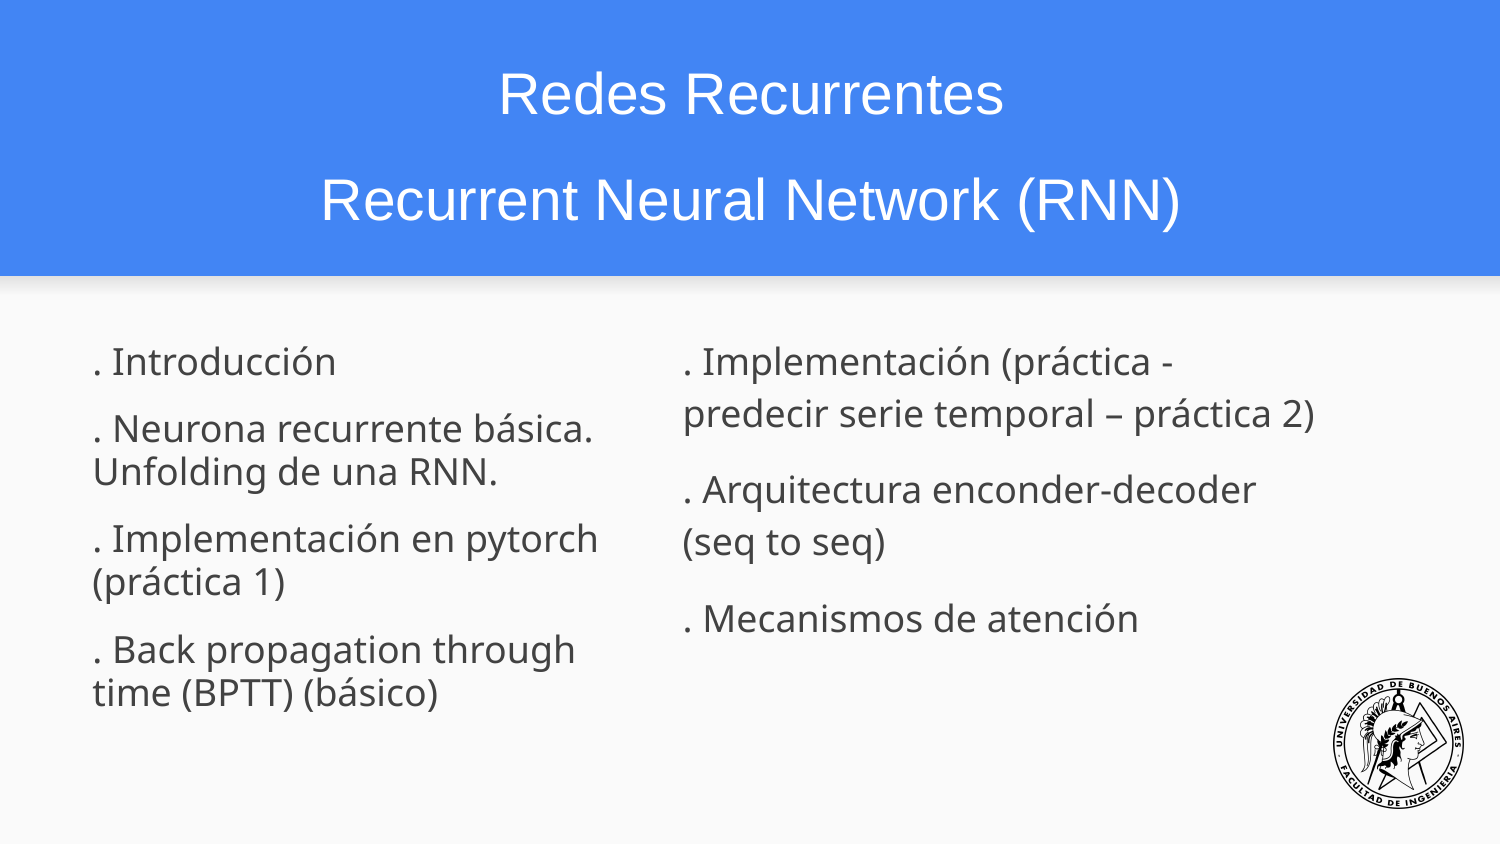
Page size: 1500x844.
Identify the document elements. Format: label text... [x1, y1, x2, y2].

picture [1333, 678, 1464, 809]
list . Introducción . Neurona recurrente básica. Unfolding de una RNN. . Implementación en pytorch (práctica 1) . Back propagation through time (BPTT) (básico) [77, 325, 629, 827]
list . Implementación (práctica - predecir serie temporal – práctica 2) . Arquitectura enconder-decoder (seq to seq) . Mecanismos de atención [667, 316, 1341, 817]
title Redes Recurrentes Recurrent Neural Network (RNN) [77, 28, 1427, 248]
